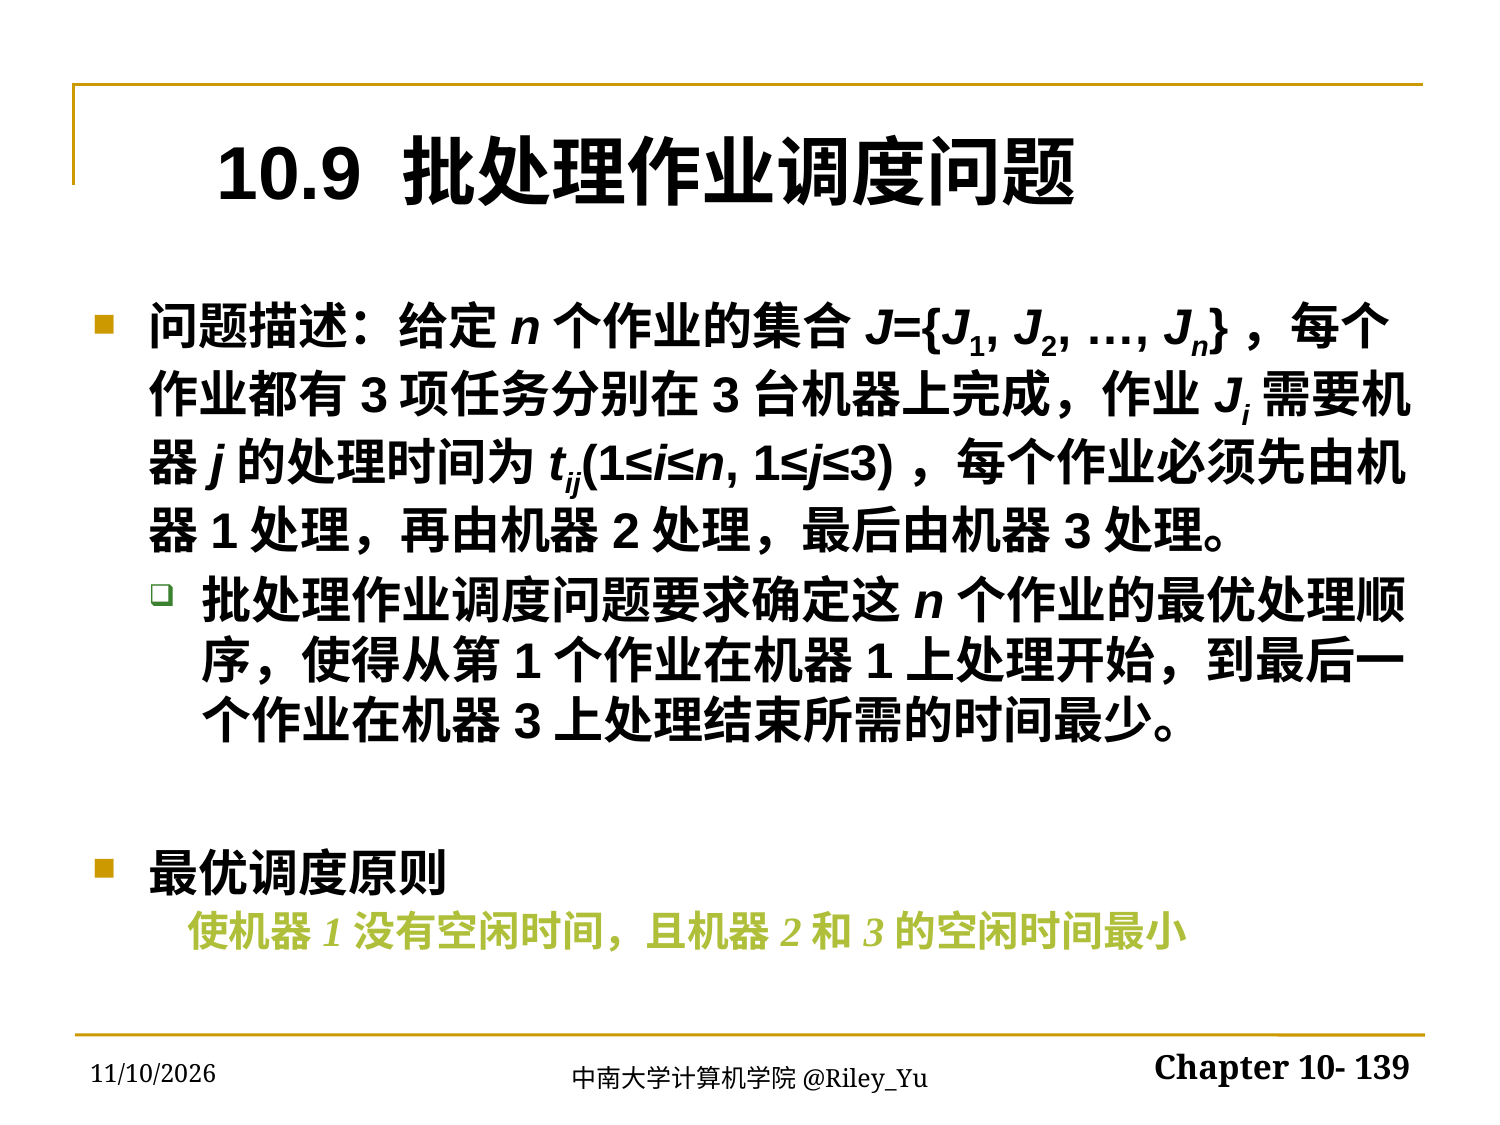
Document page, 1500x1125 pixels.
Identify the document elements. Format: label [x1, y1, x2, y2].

footer [512, 1024, 988, 1101]
slide_number [1074, 1023, 1426, 1100]
slide_number [74, 1023, 426, 1100]
list [76, 116, 1428, 1027]
